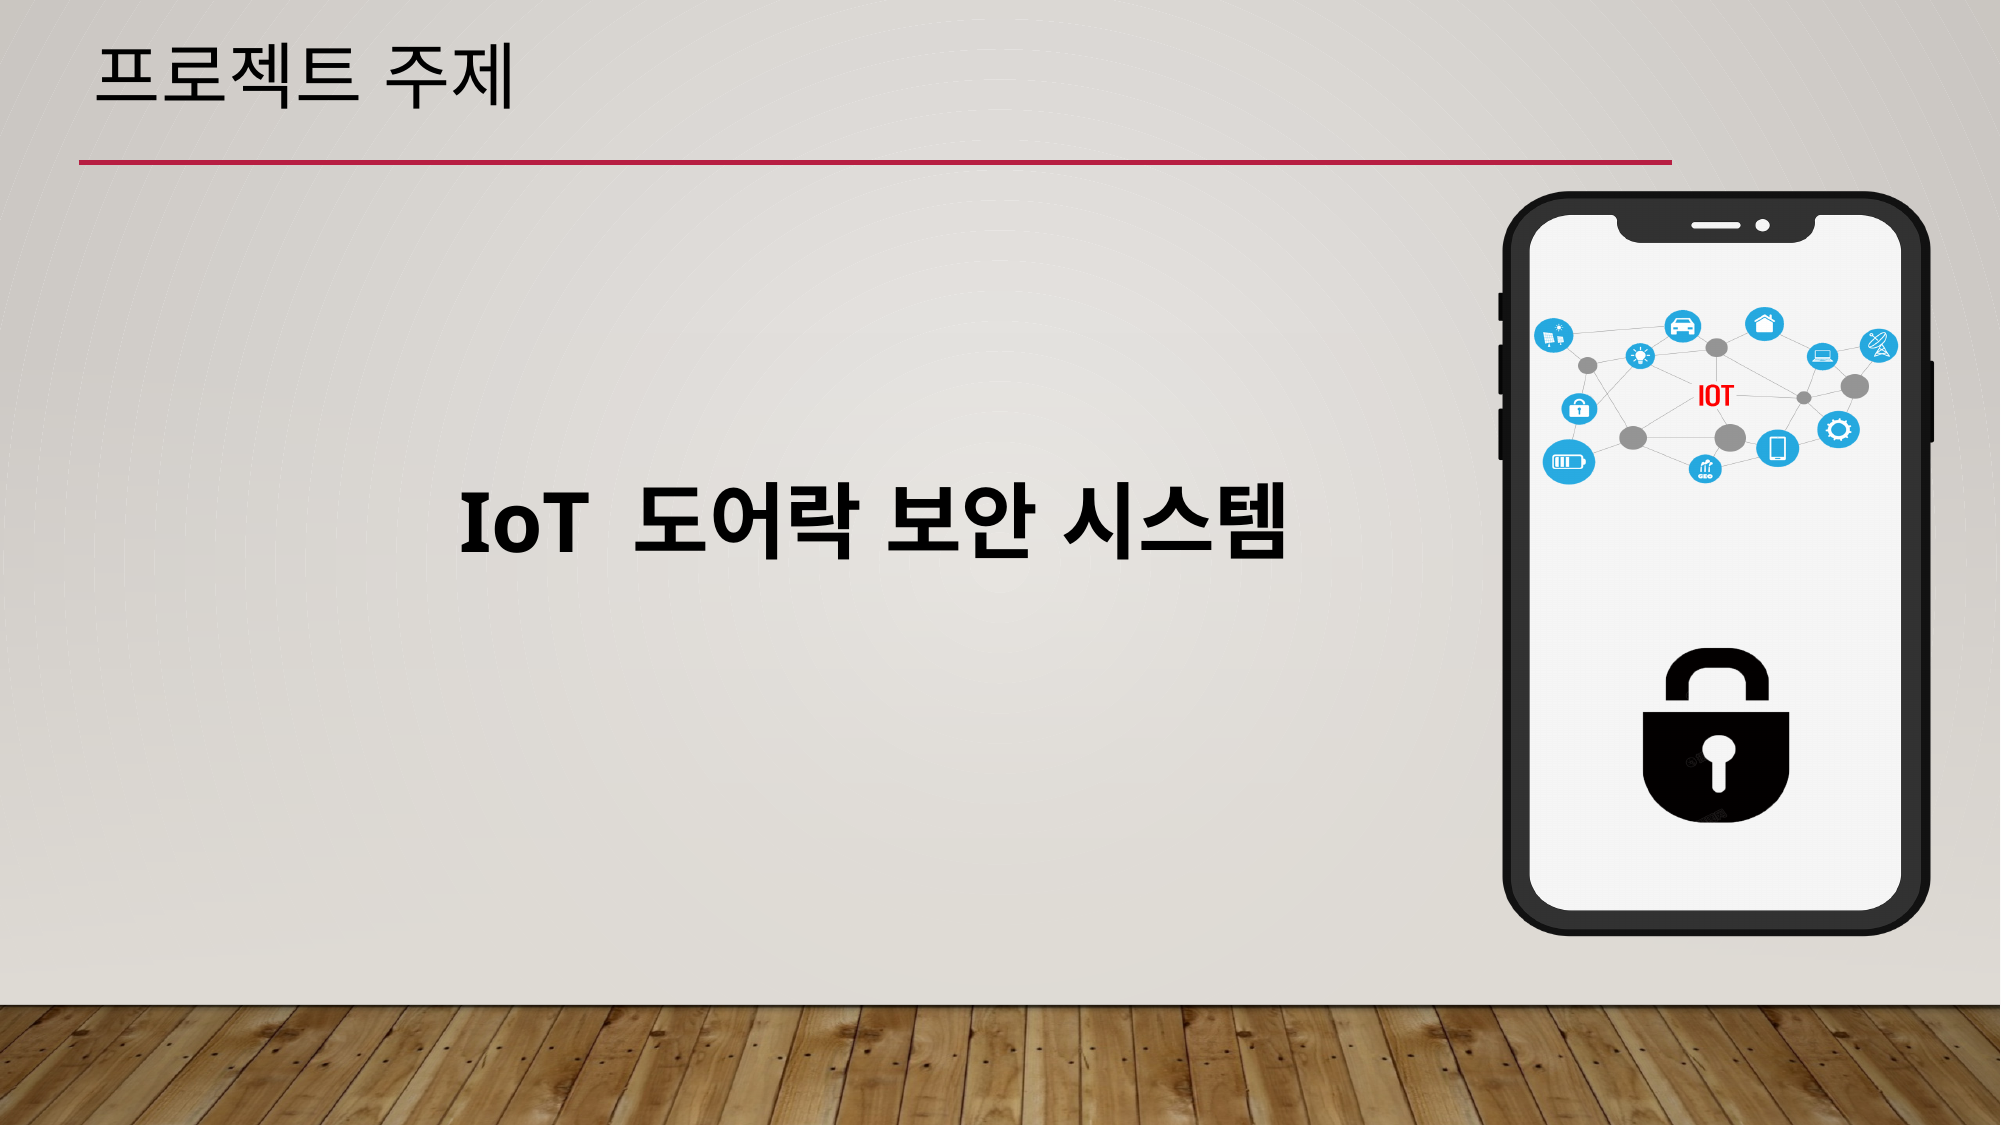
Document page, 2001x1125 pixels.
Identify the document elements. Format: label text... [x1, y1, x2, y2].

list IoT 도어락 보안 시스템 [78, 224, 1274, 950]
picture [0, 1005, 2000, 1125]
picture [1274, 177, 2000, 950]
title 프로젝트 주제 [78, 32, 1672, 146]
